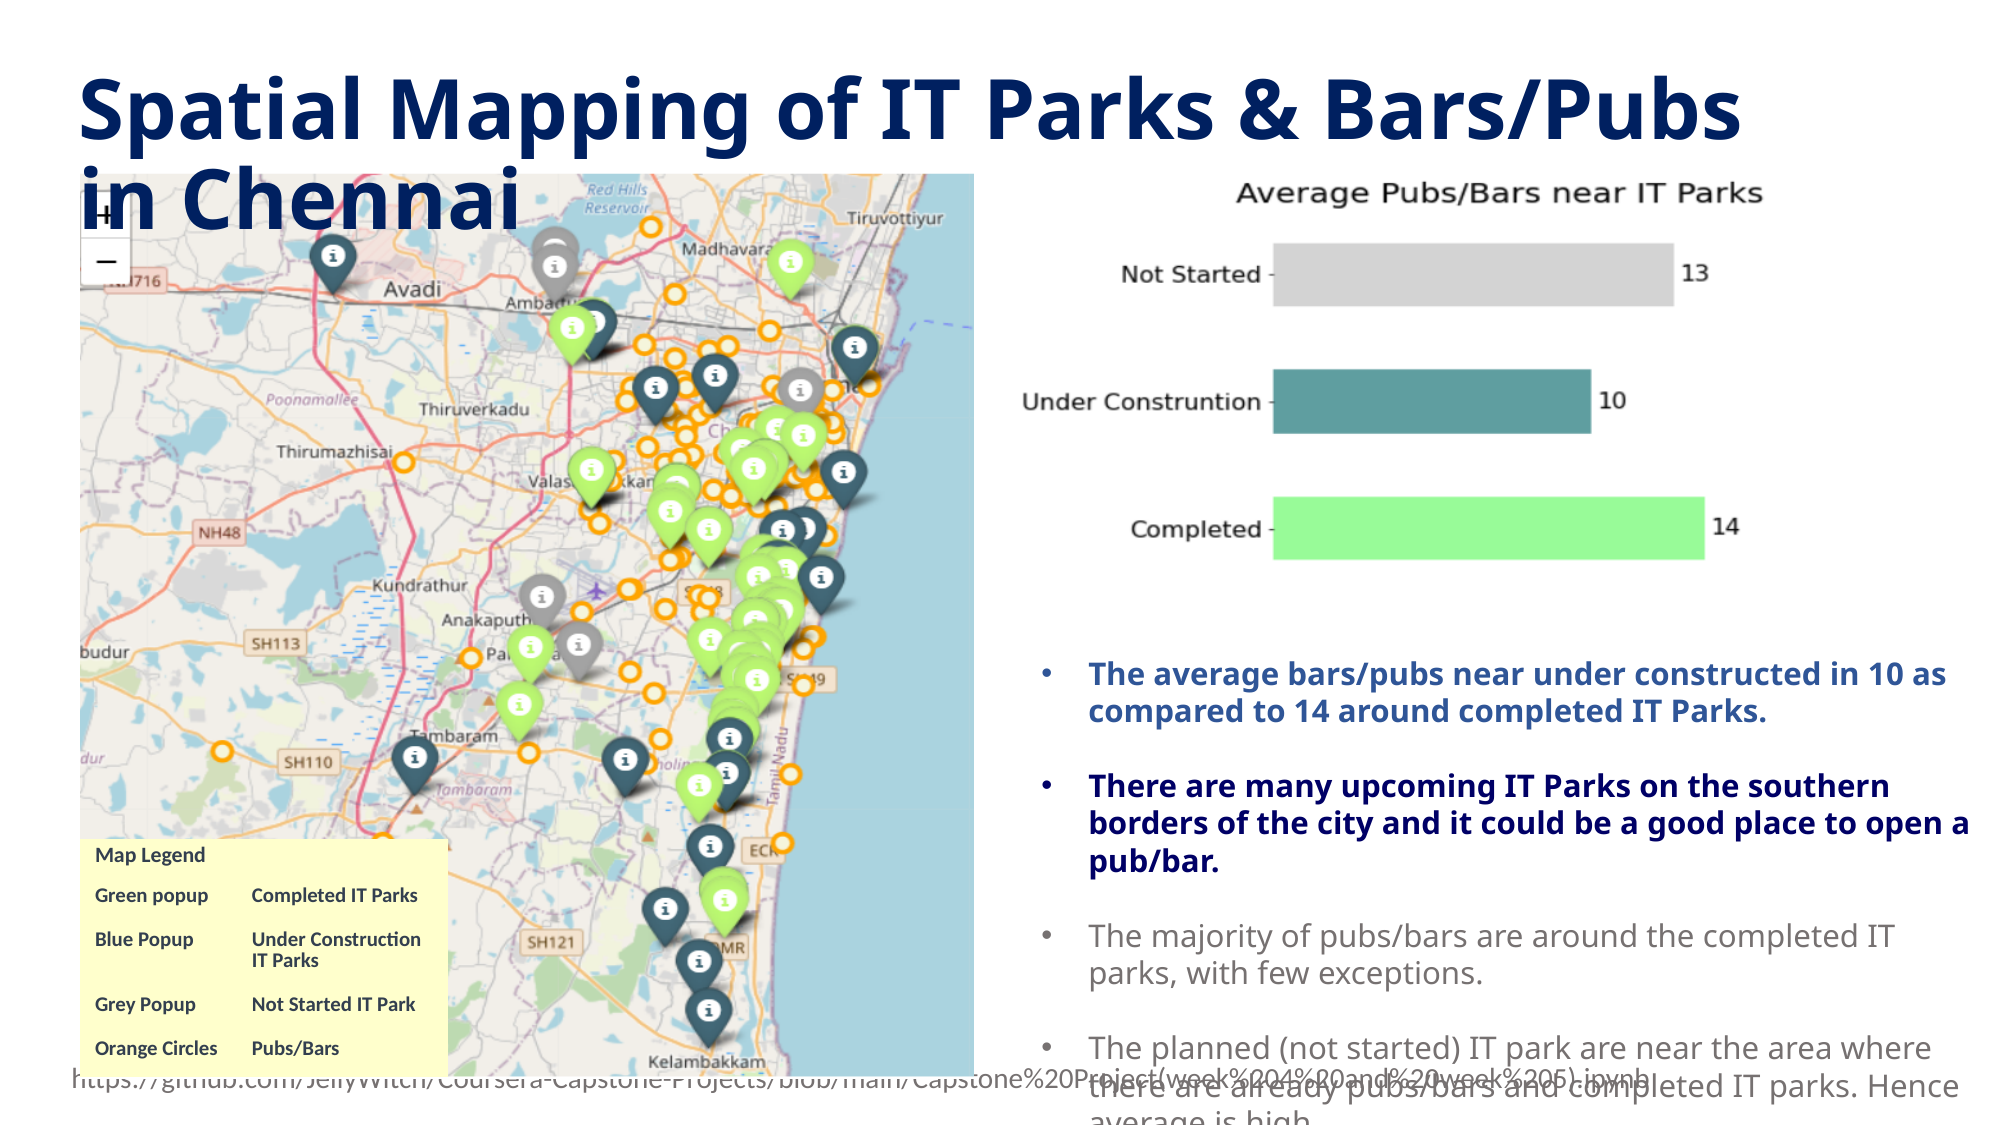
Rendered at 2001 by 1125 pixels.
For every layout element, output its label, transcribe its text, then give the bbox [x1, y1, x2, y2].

picture [79, 169, 974, 1079]
text_box Spatial Mapping of IT Parks & Bars/Pubs in Chennai [64, 59, 1790, 184]
picture [999, 176, 1859, 594]
text_box The average bars/pubs near under constructed in 10 as compared to 14 around completed IT Parks. There are many upcoming IT Parks on the southern borders of the city and it could be a good place to open a pub/bar. The majority of pubs/bars are around the completed IT parks, with few exceptions. The planned (not started) IT park are near the area where there are already pubs/bars and completed IT parks. Hence average is high. [1026, 646, 2000, 1125]
